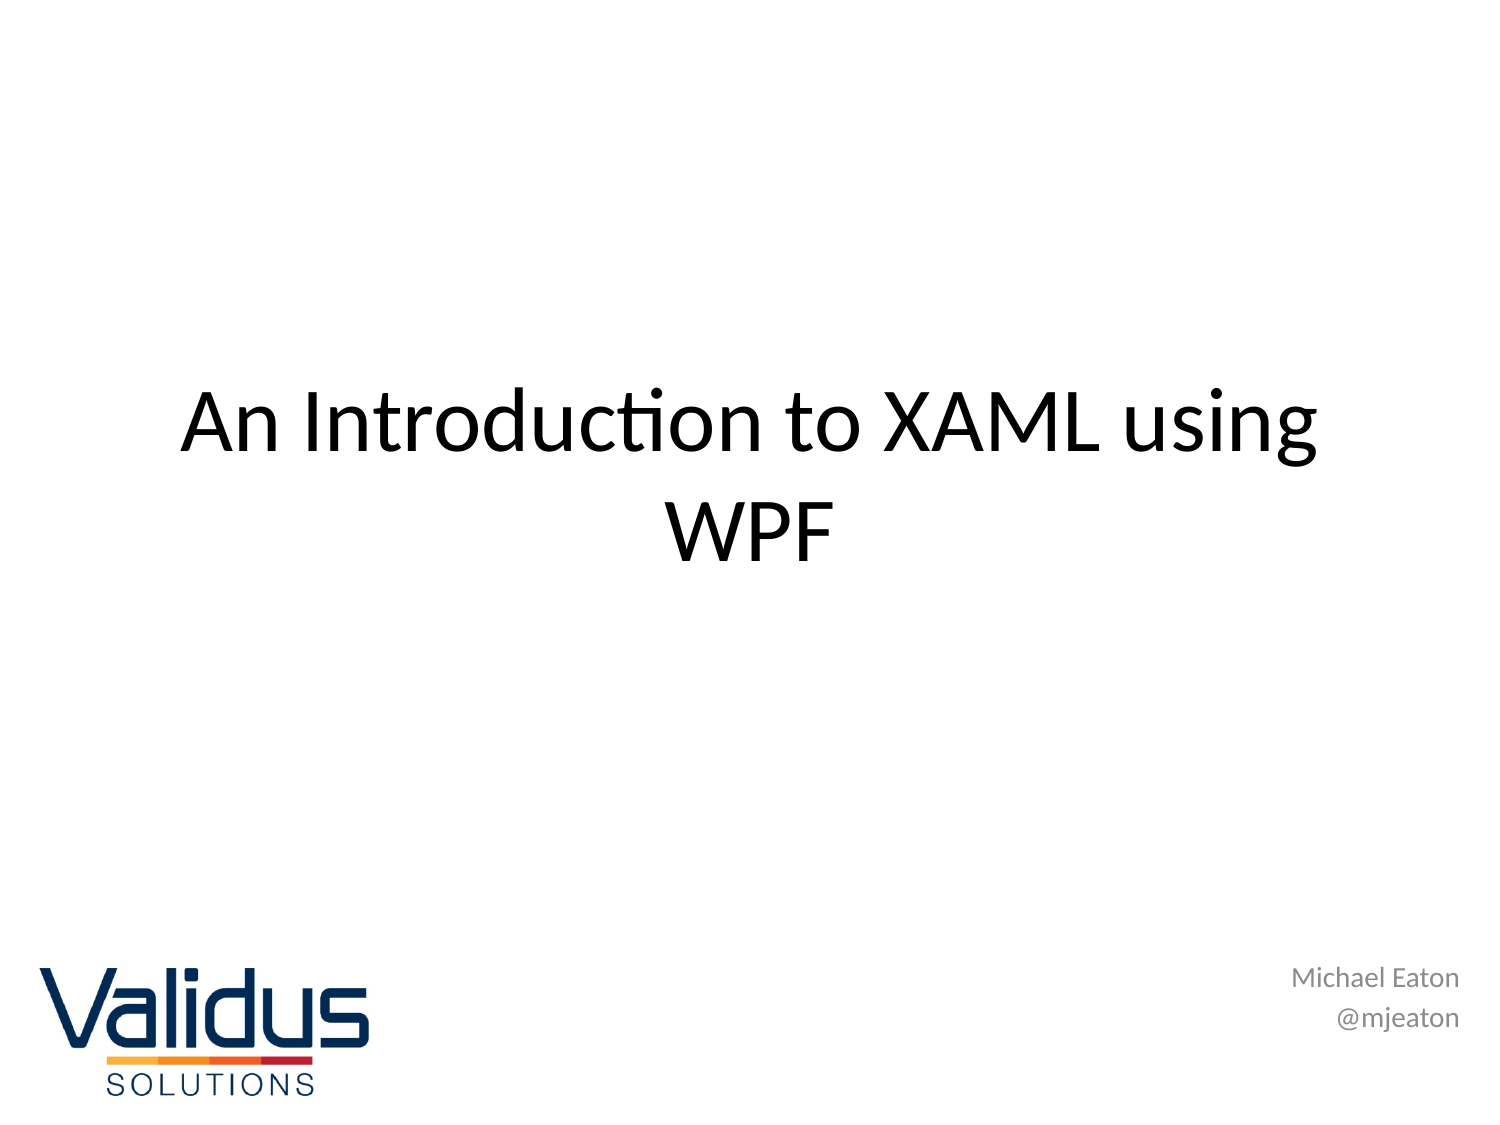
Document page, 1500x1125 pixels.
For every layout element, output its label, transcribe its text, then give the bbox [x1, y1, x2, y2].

text_box Michael Eaton @mjeaton [1062, 915, 1475, 1103]
title An Introduction to XAML using WPF [112, 349, 1388, 591]
picture [35, 960, 374, 1104]
